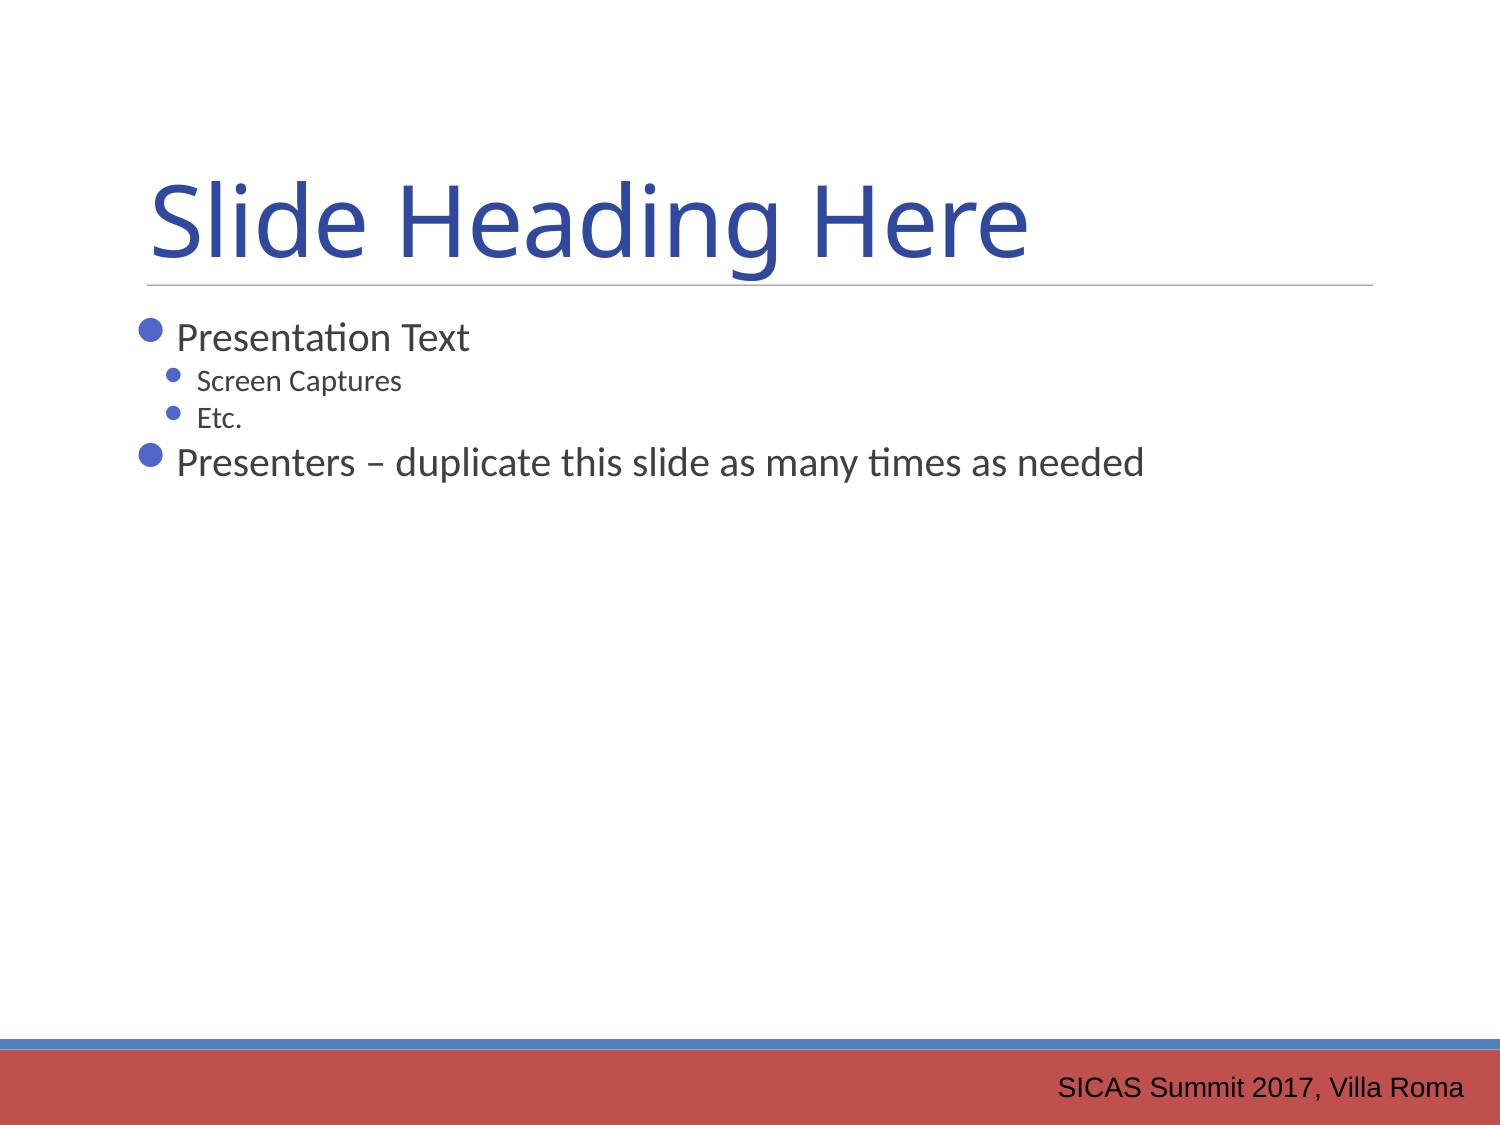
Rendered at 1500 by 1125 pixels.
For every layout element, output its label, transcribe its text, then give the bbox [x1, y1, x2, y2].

text_box Presentation Text Screen Captures Etc. Presenters – duplicate this slide as many times as needed [134, 302, 1373, 963]
text_box Slide Heading Here [134, 47, 1373, 285]
text_box SICAS Summit 2017, Villa Roma [1010, 1062, 1480, 1111]
